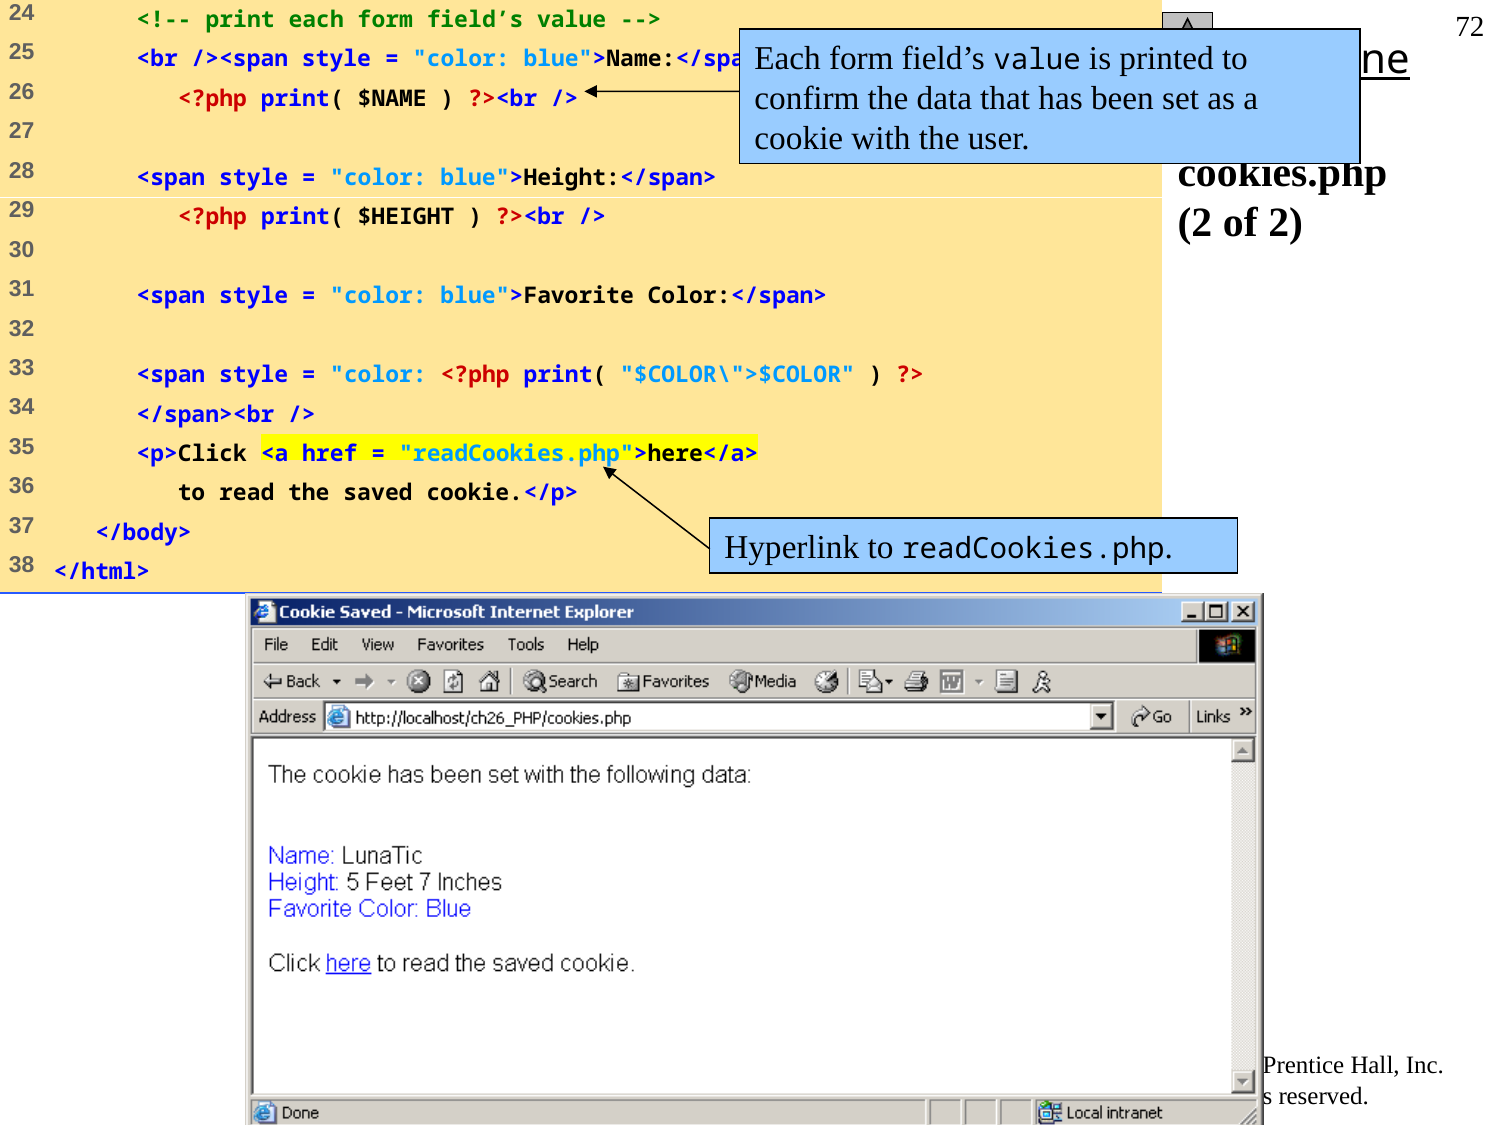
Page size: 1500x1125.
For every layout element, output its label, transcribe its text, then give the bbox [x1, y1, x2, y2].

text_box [602, 466, 1238, 576]
slide_number 72 [1424, 0, 1500, 76]
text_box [0, 0, 1165, 624]
picture [245, 592, 1264, 1125]
title cookies.php (2 of 2) [1169, 137, 1500, 1038]
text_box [584, 28, 1361, 167]
